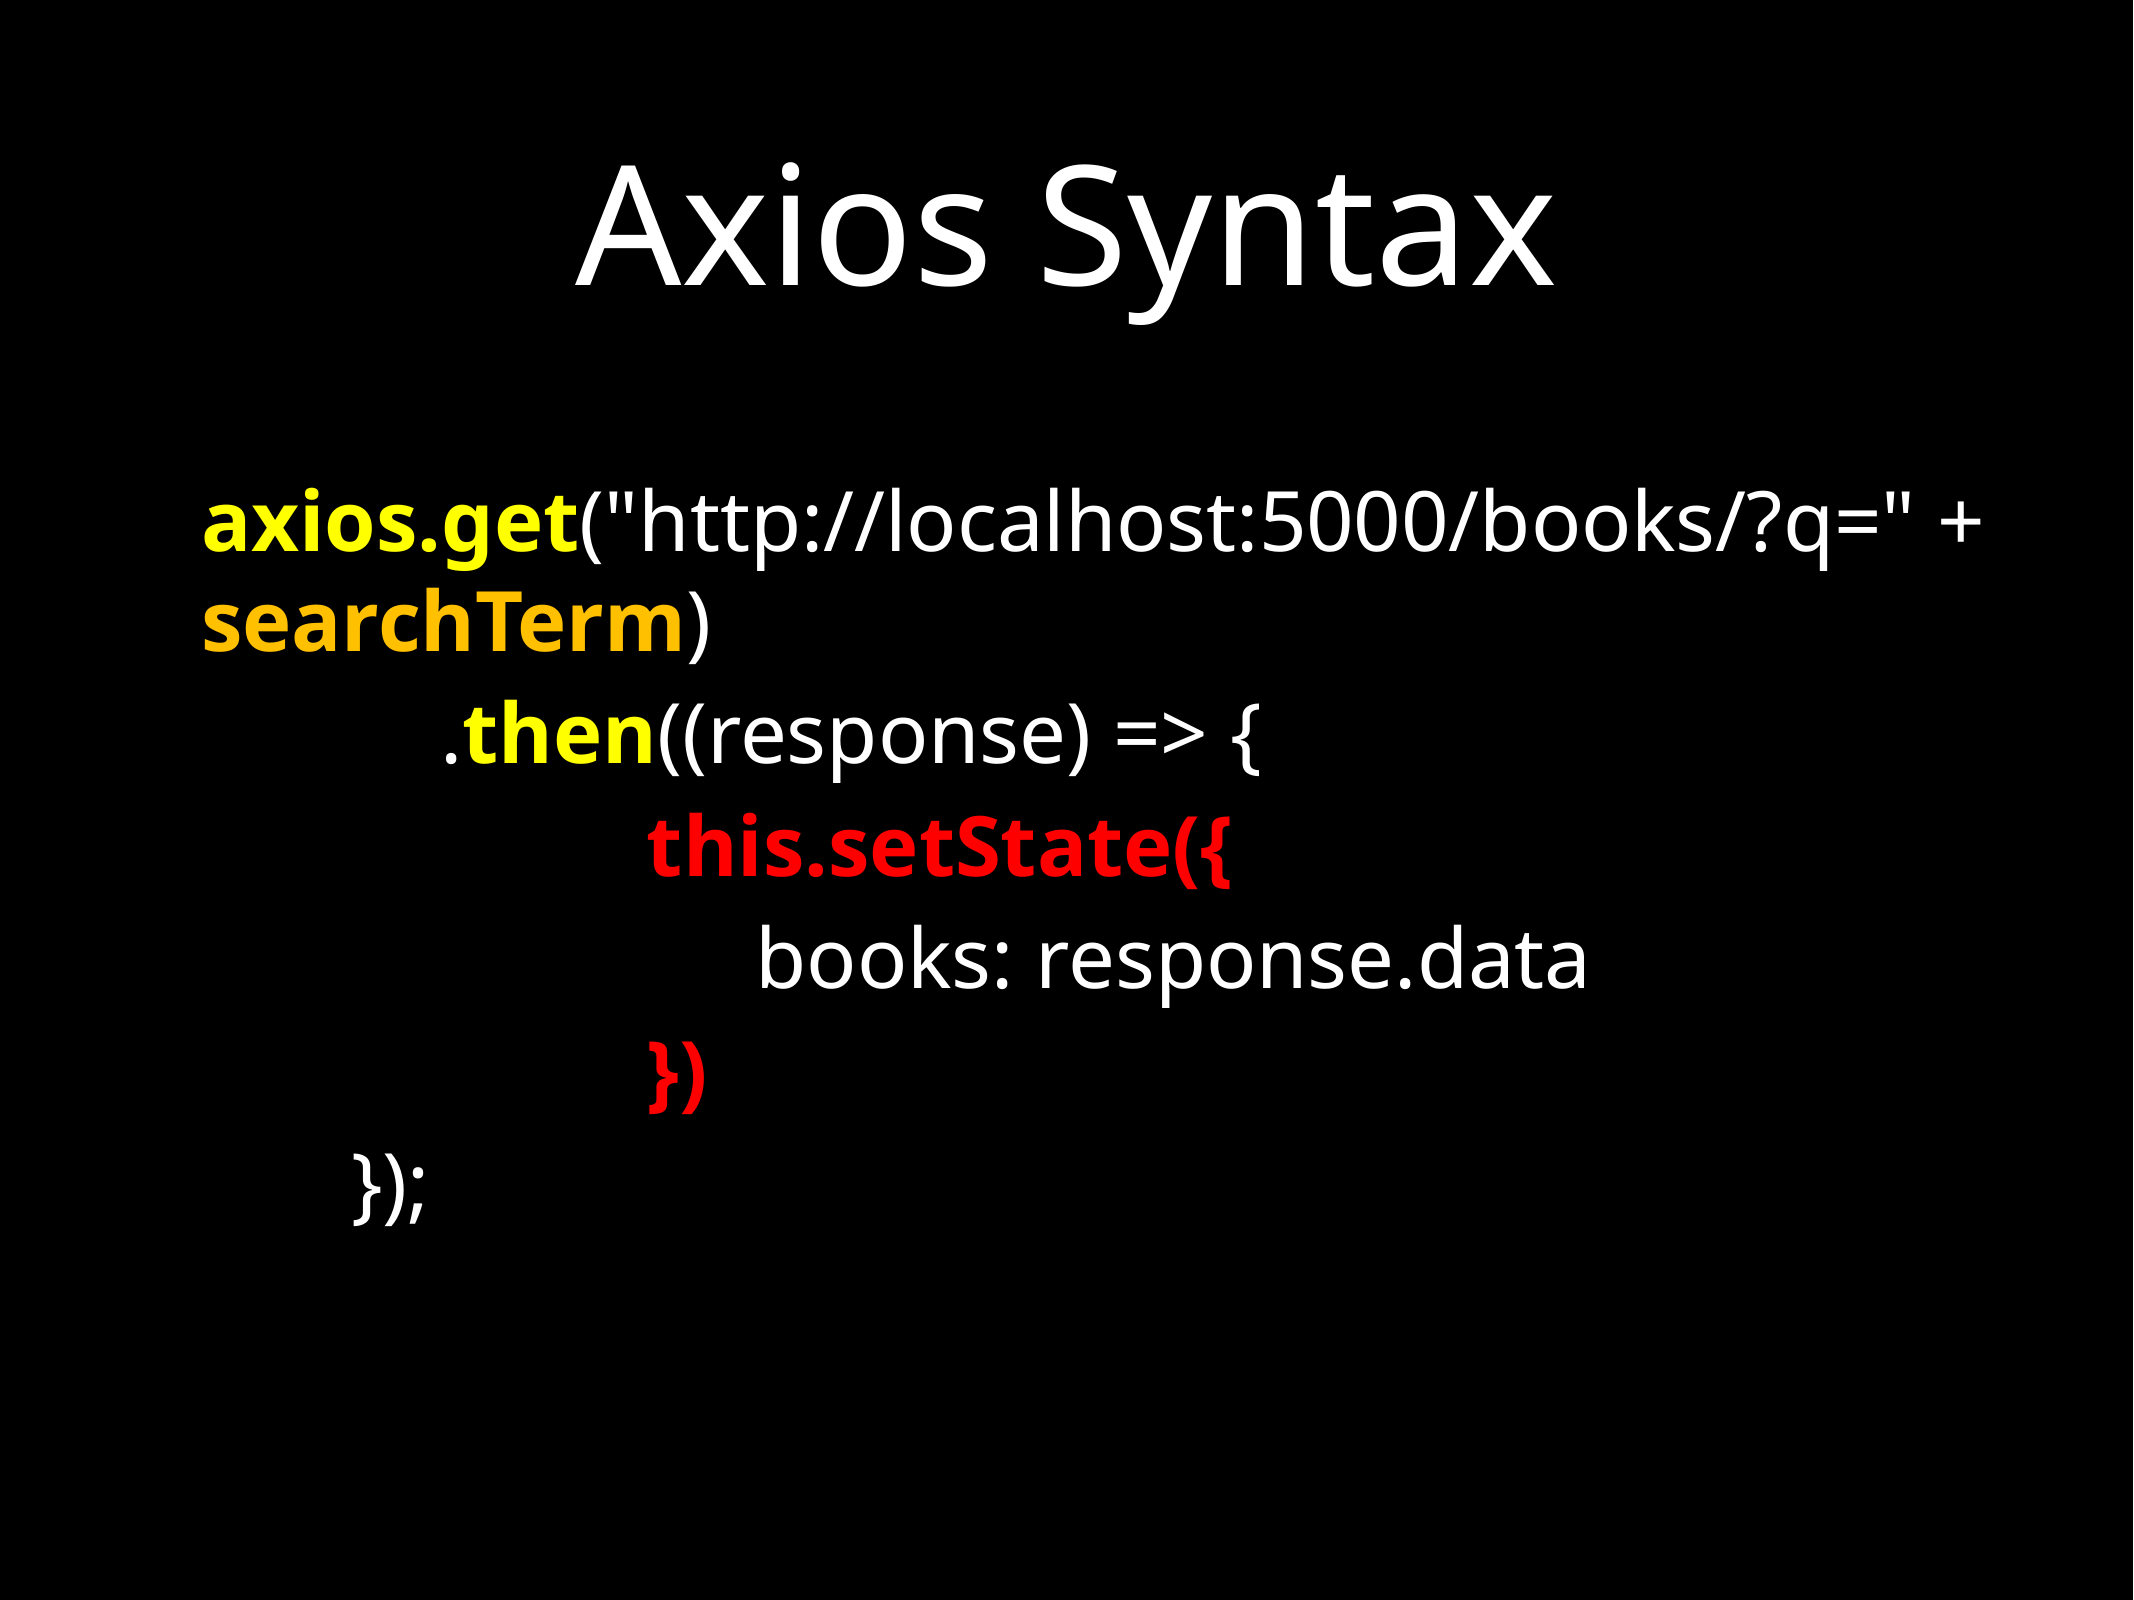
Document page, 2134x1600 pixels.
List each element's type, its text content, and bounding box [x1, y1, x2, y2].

title Axios Syntax [156, 41, 1978, 396]
list axios.get("http://localhost:5000/books/?q=" + searchTerm) .then((response) => { this.setState({ books: response.data }) }); [156, 425, 2108, 1457]
